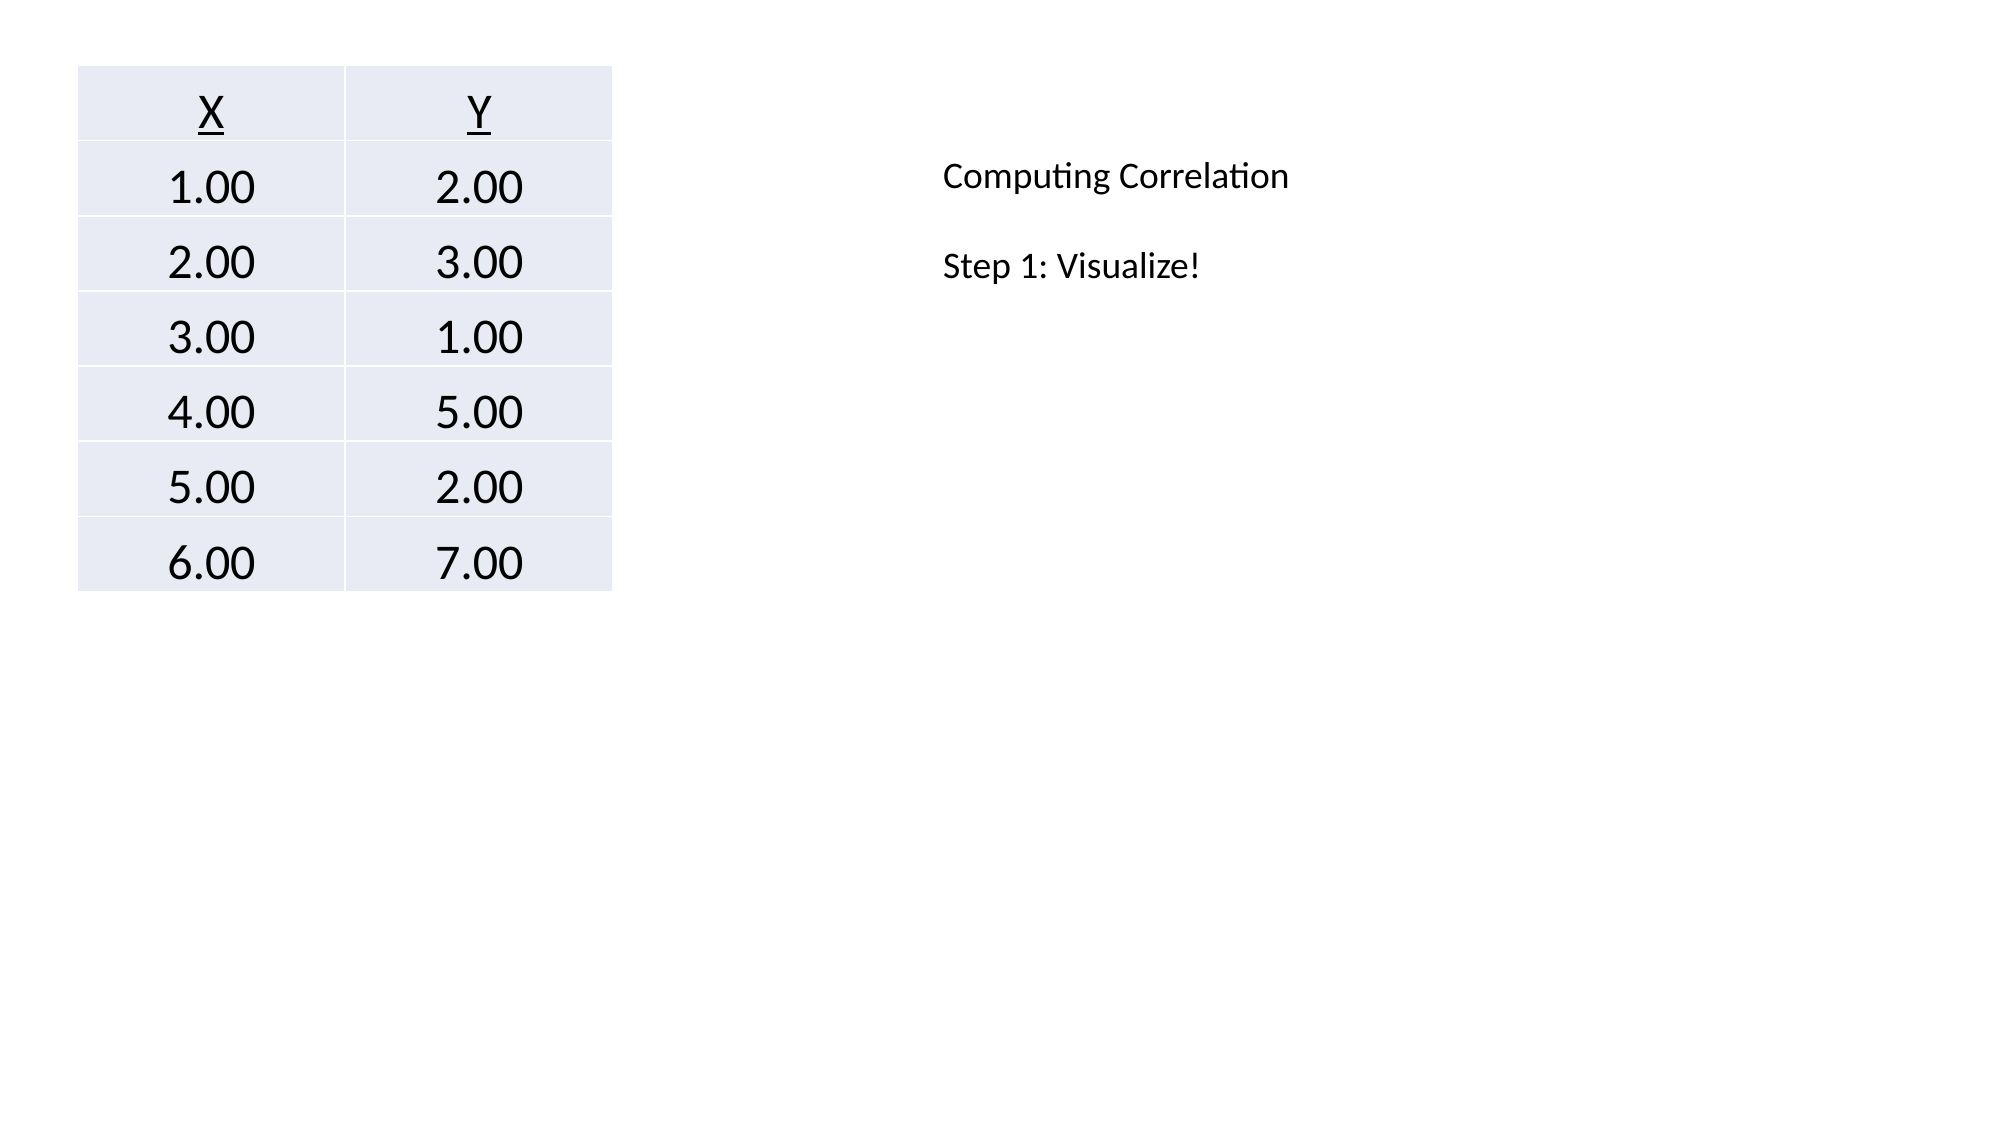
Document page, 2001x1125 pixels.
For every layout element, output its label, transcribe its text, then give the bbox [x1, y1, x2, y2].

table_cell 2.00 [346, 141, 612, 215]
table_cell 1.00 [346, 292, 612, 365]
table_cell 3.00 [346, 217, 612, 290]
table_cell 3.00 [78, 292, 344, 365]
table_cell 4.00 [78, 367, 344, 440]
table_cell 5.00 [346, 367, 612, 440]
table_cell 1.00 [78, 141, 344, 215]
table_header Y [346, 66, 612, 140]
text_box Computing Correlation Step 1: Visualize! [928, 143, 1305, 339]
table_cell 5.00 [78, 442, 344, 516]
table_cell 2.00 [78, 217, 344, 290]
table_cell 7.00 [346, 517, 612, 591]
table_cell 2.00 [346, 442, 612, 516]
table_cell 6.00 [78, 517, 344, 591]
table_header X [78, 66, 344, 140]
